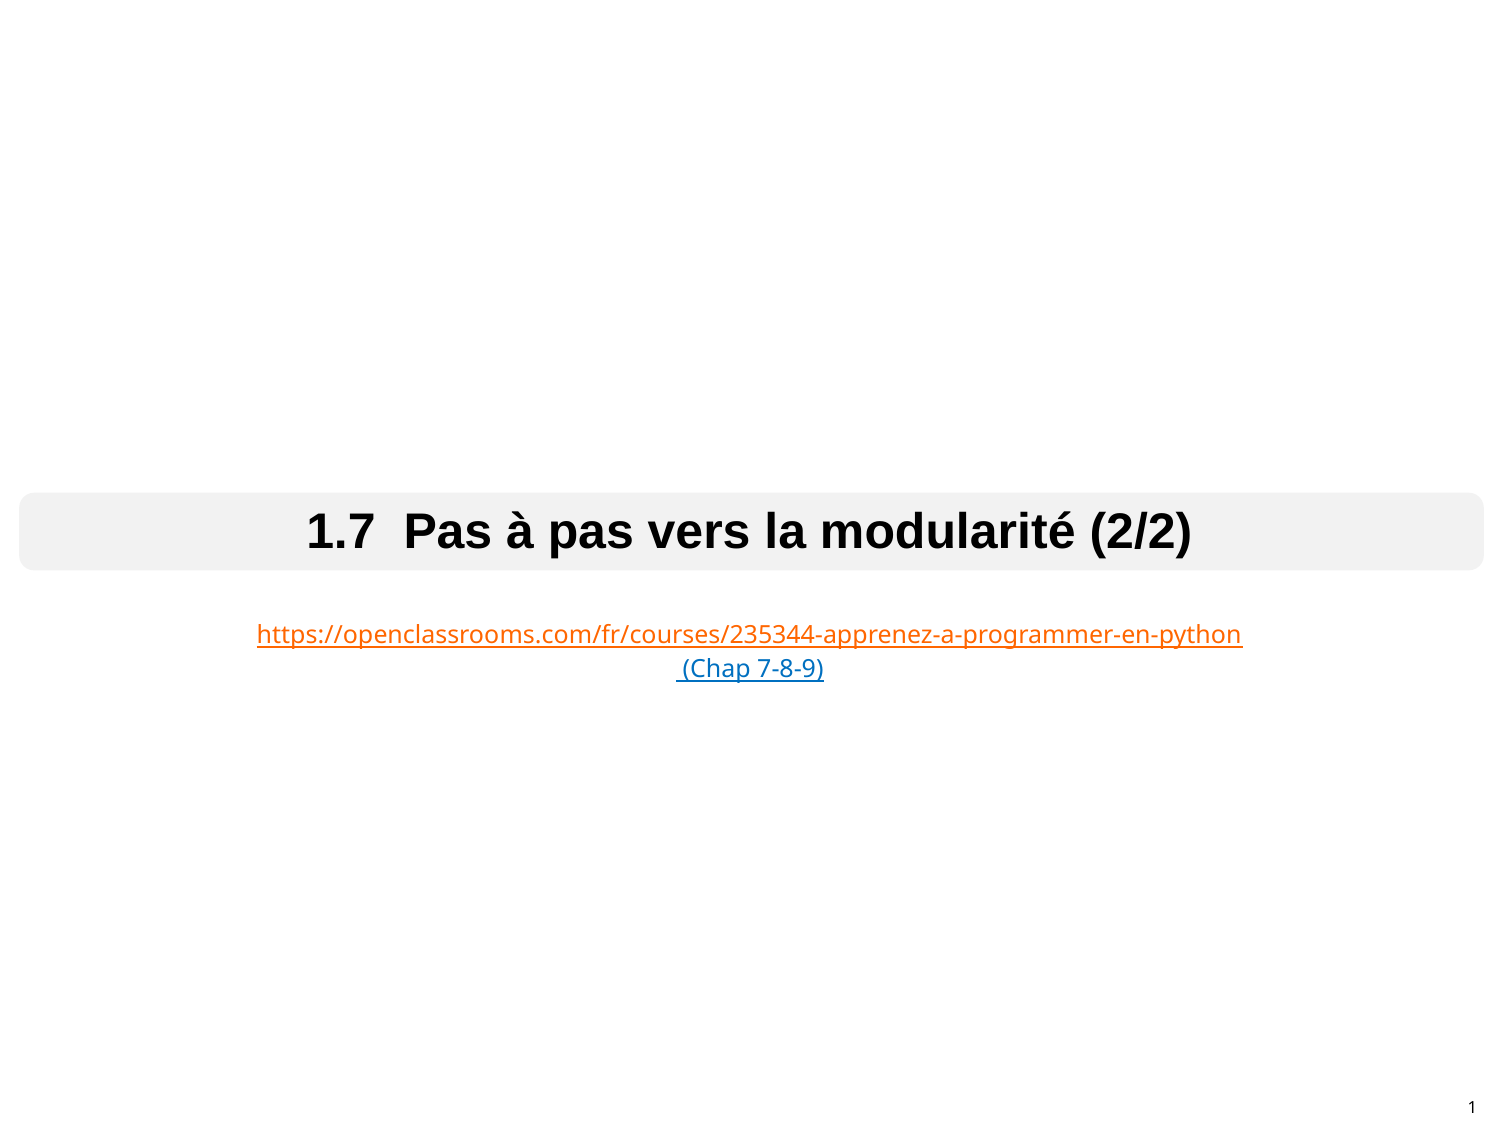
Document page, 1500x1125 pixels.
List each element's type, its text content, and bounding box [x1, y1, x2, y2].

text_box 1.7 Pas à pas vers la modularité (2/2) https://openclassrooms.com/fr/courses/235344-apprenez-a-programmer-en-python (Chap 7-8-9) [0, 491, 1500, 575]
